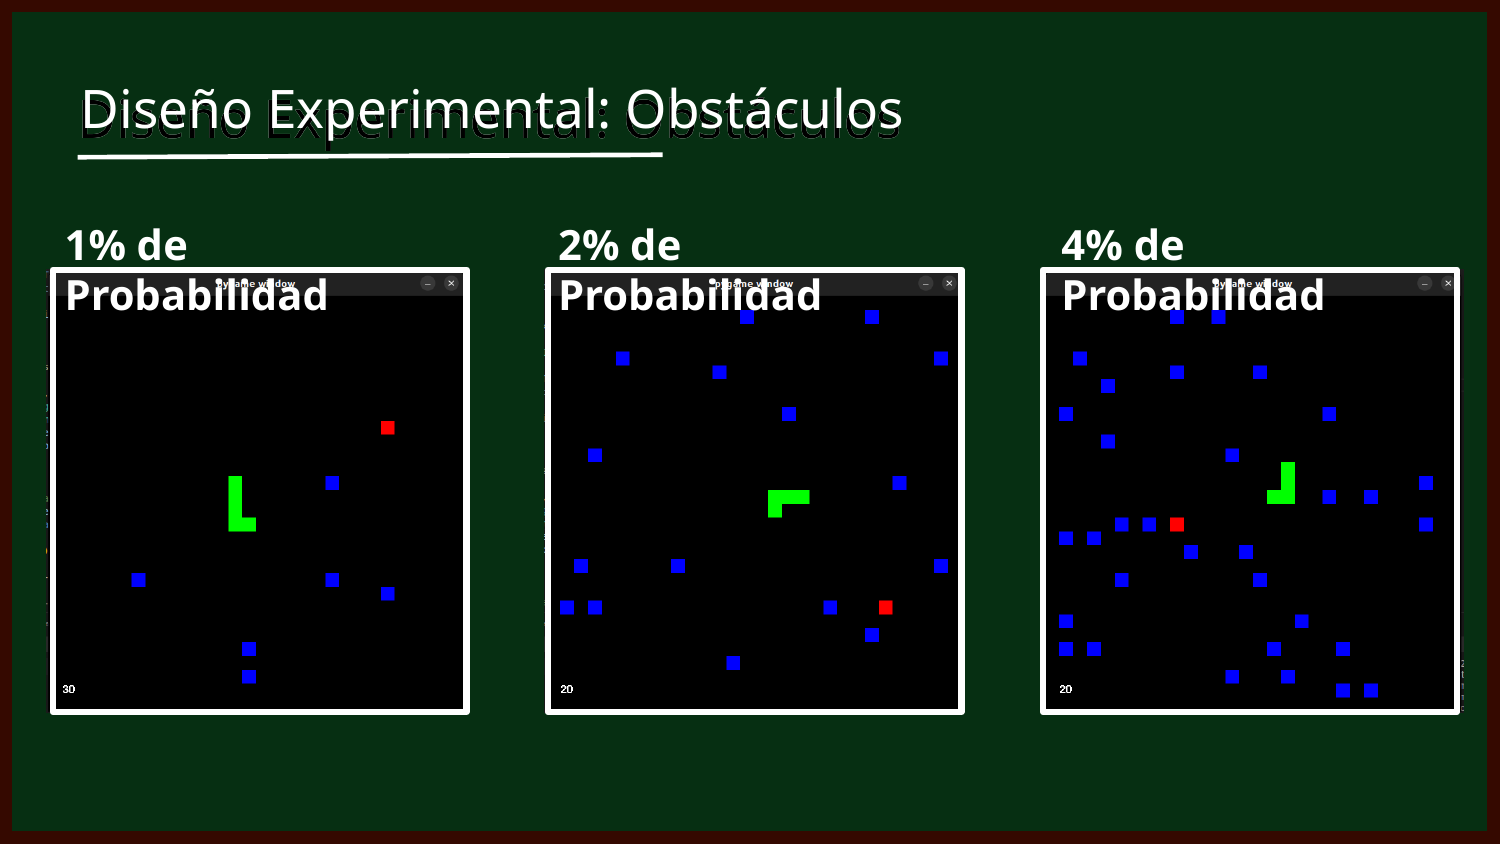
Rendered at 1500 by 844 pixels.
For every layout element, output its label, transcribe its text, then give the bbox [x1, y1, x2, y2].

title Diseño Experimental: Obstáculos [65, 60, 1464, 155]
text_box 1% de Probabilidad [49, 204, 464, 260]
text_box [0, 0, 1500, 844]
text_box 2% de Probabilidad [543, 204, 957, 260]
text_box 4% de Probabilidad [1046, 204, 1460, 260]
picture [544, 269, 966, 713]
picture [46, 269, 467, 713]
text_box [77, 154, 663, 158]
picture [1042, 269, 1464, 713]
